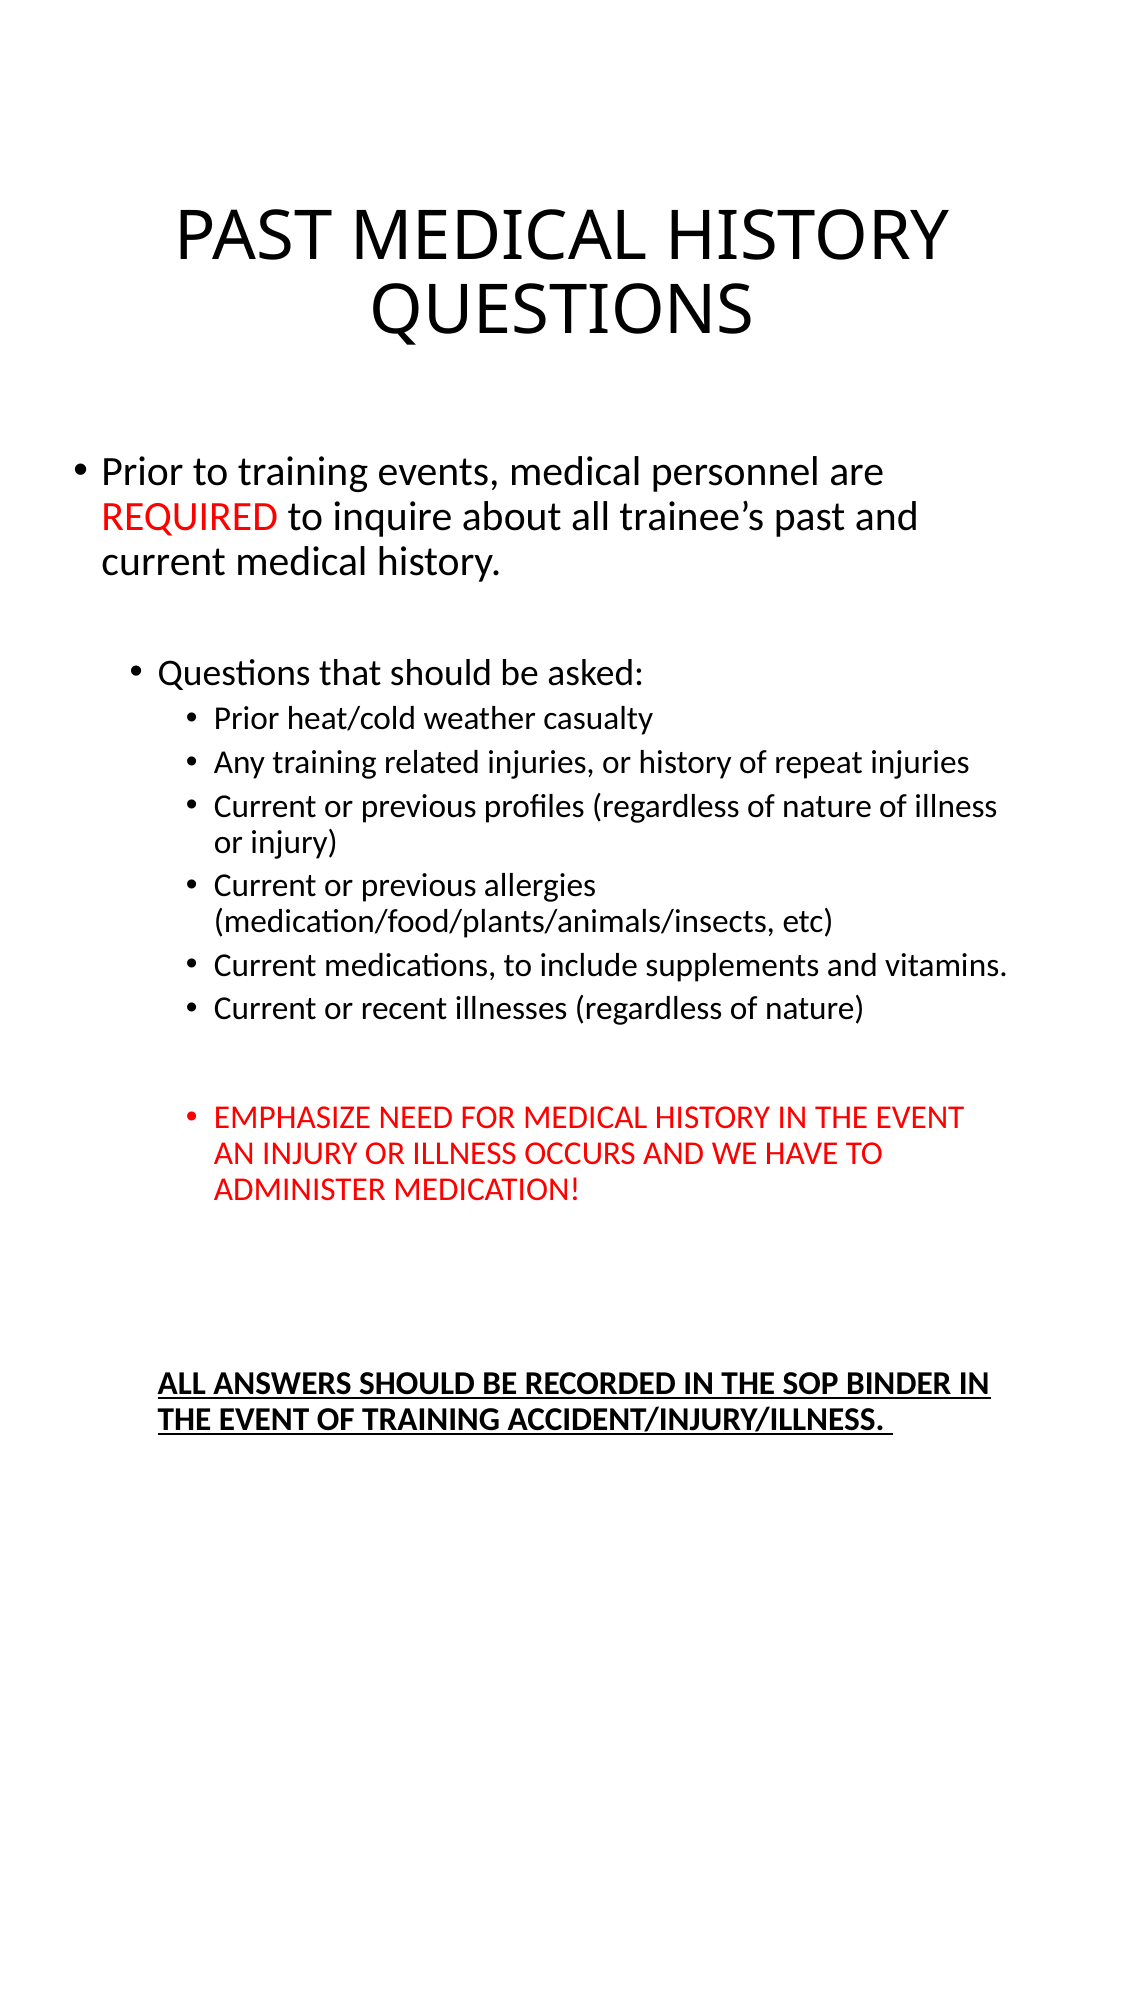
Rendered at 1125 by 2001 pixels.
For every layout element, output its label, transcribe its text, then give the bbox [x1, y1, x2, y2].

list Prior to training events, medical personnel are REQUIRED to inquire about all trainee’s past and current medical history. Questions that should be asked: Prior heat/cold weather casualty Any training related injuries, or history of repeat injuries Current or previous profiles (regardless of nature of illness or injury) Current or previous allergies (medication/food/plants/animals/insects, etc) Current medications, to include supplements and vitamins. Current or recent illnesses (regardless of nature) EMPHASIZE NEED FOR MEDICAL HISTORY IN THE EVENT AN INJURY OR ILLNESS OCCURS AND WE HAVE TO ADMINISTER MEDICATION! ALL ANSWERS SHOULD BE RECORDED IN THE SOP BINDER IN THE EVENT OF TRAINING ACCIDENT/INJURY/ILLNESS. [58, 441, 1029, 1711]
title PAST MEDICAL HISTORY QUESTIONS [77, 106, 1048, 442]
